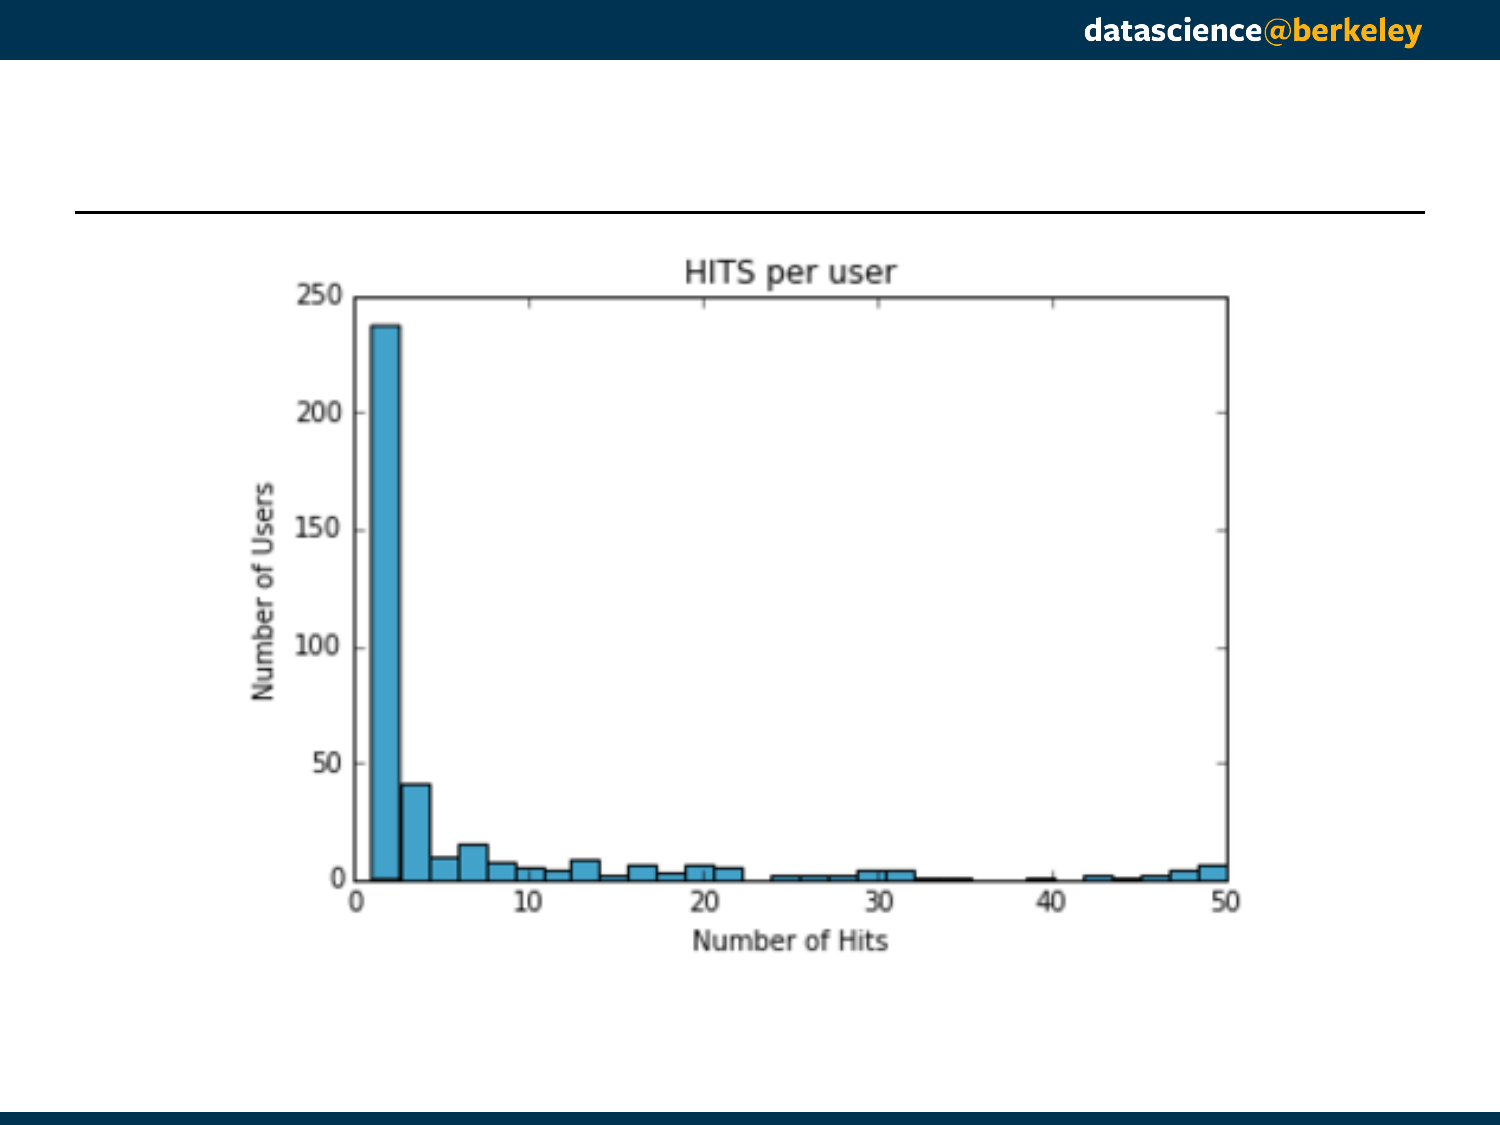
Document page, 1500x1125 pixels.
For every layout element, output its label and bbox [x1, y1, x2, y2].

picture [1079, 10, 1431, 52]
list [225, 249, 1275, 982]
